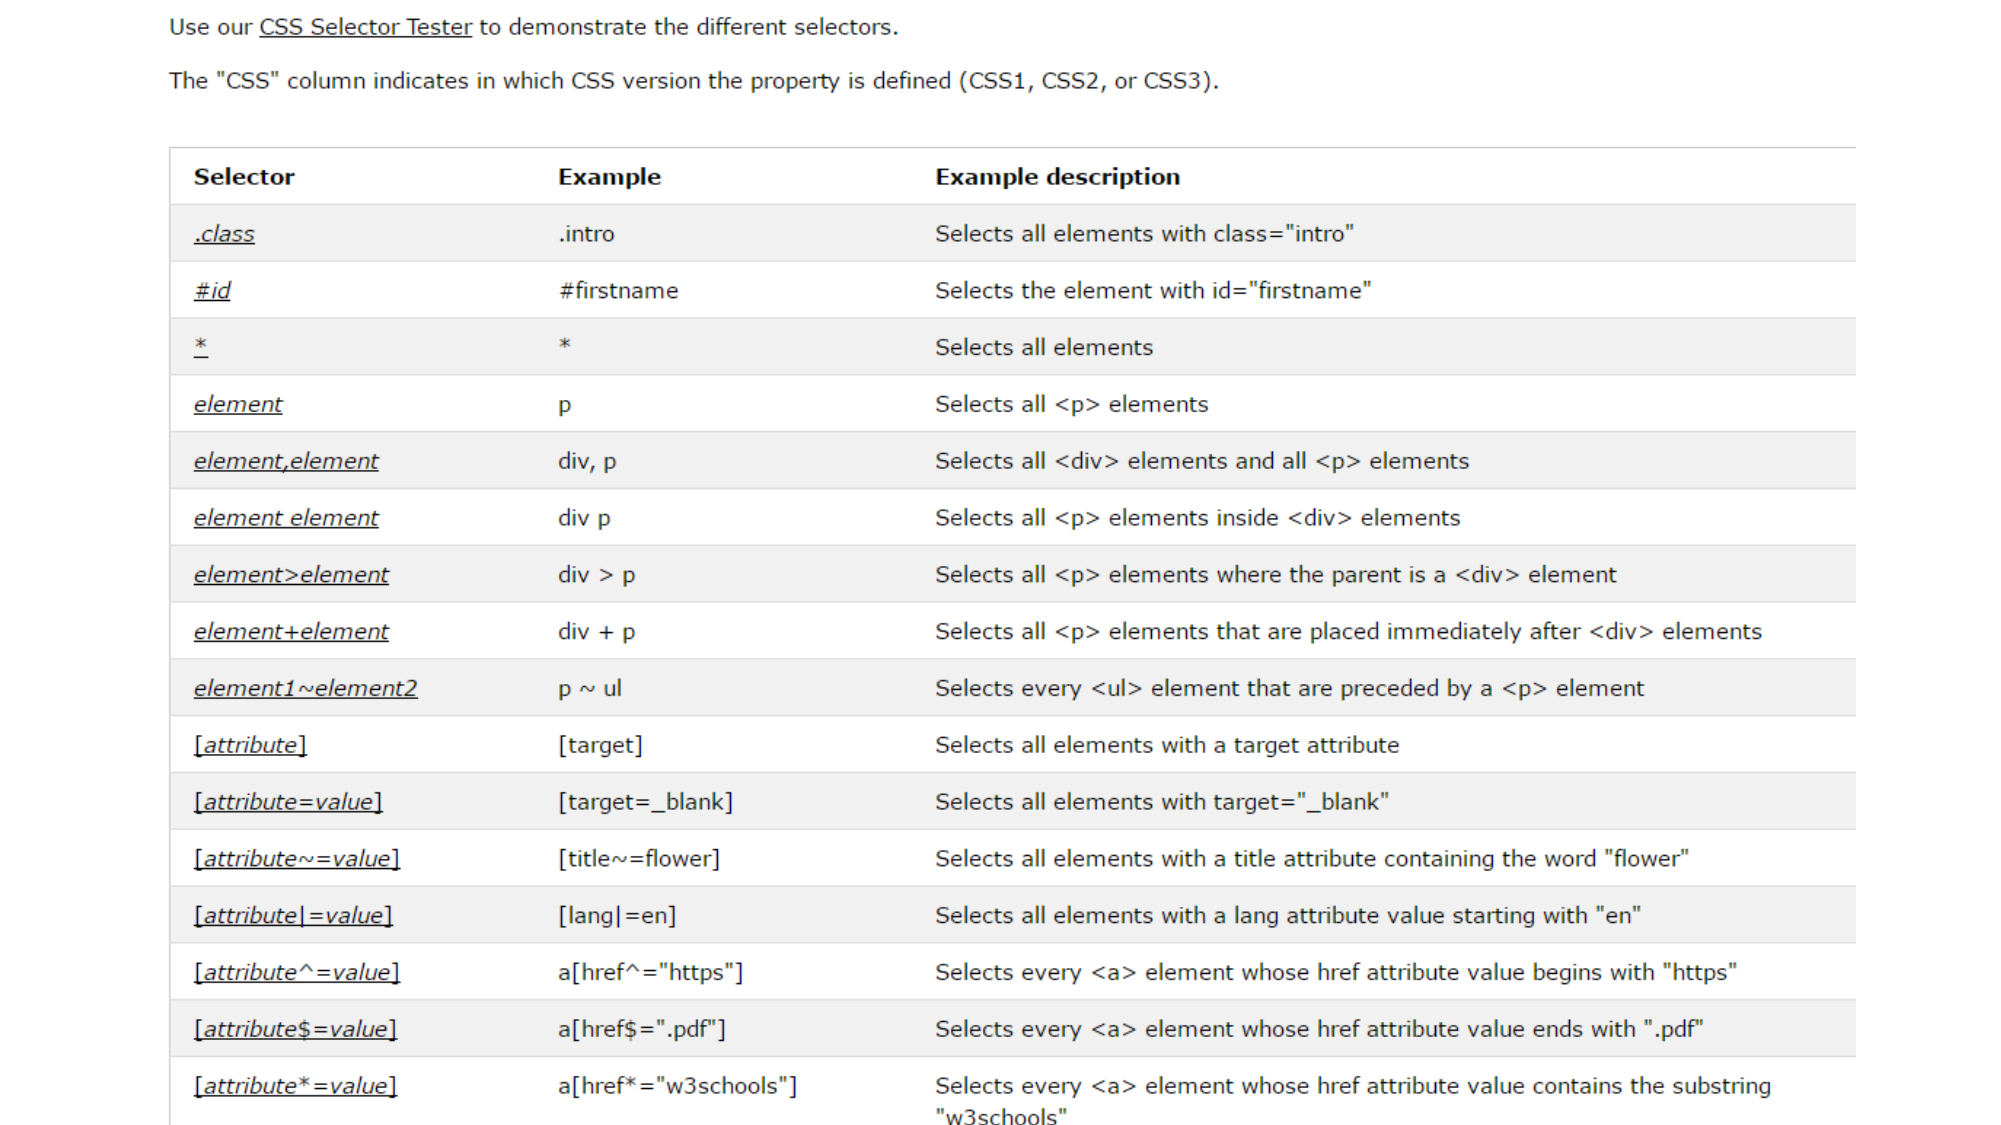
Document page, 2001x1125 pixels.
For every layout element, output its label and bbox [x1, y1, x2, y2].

picture [162, 13, 1856, 1125]
